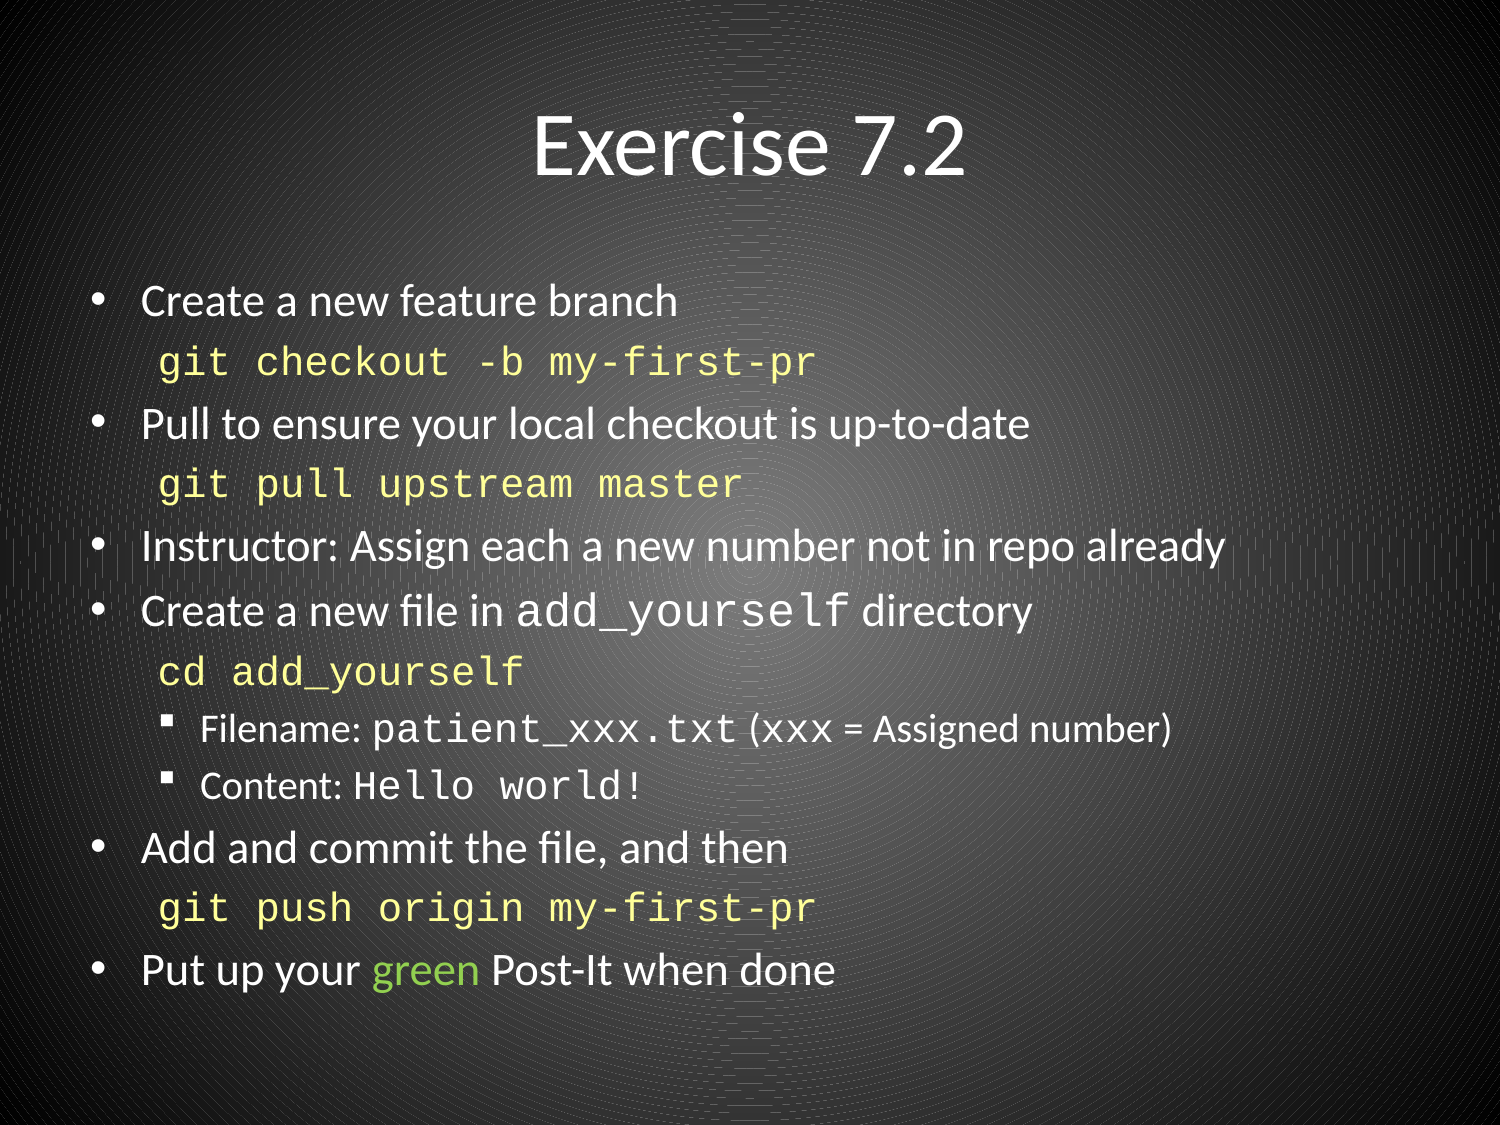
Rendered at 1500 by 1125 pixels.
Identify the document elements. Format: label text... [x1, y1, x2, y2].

list Create a new feature branch git checkout -b my-first-pr Pull to ensure your local checkout is up-to-date git pull upstream master Instructor: Assign each a new number not in repo already Create a new file in add_yourself directory cd add_yourself Filename: patient_xxx.txt (xxx = Assigned number) Content: Hello world! Add and commit the file, and then git push origin my-first-pr Put up your green Post-It when done [75, 262, 1425, 1005]
title Exercise 7.2 [75, 45, 1425, 233]
